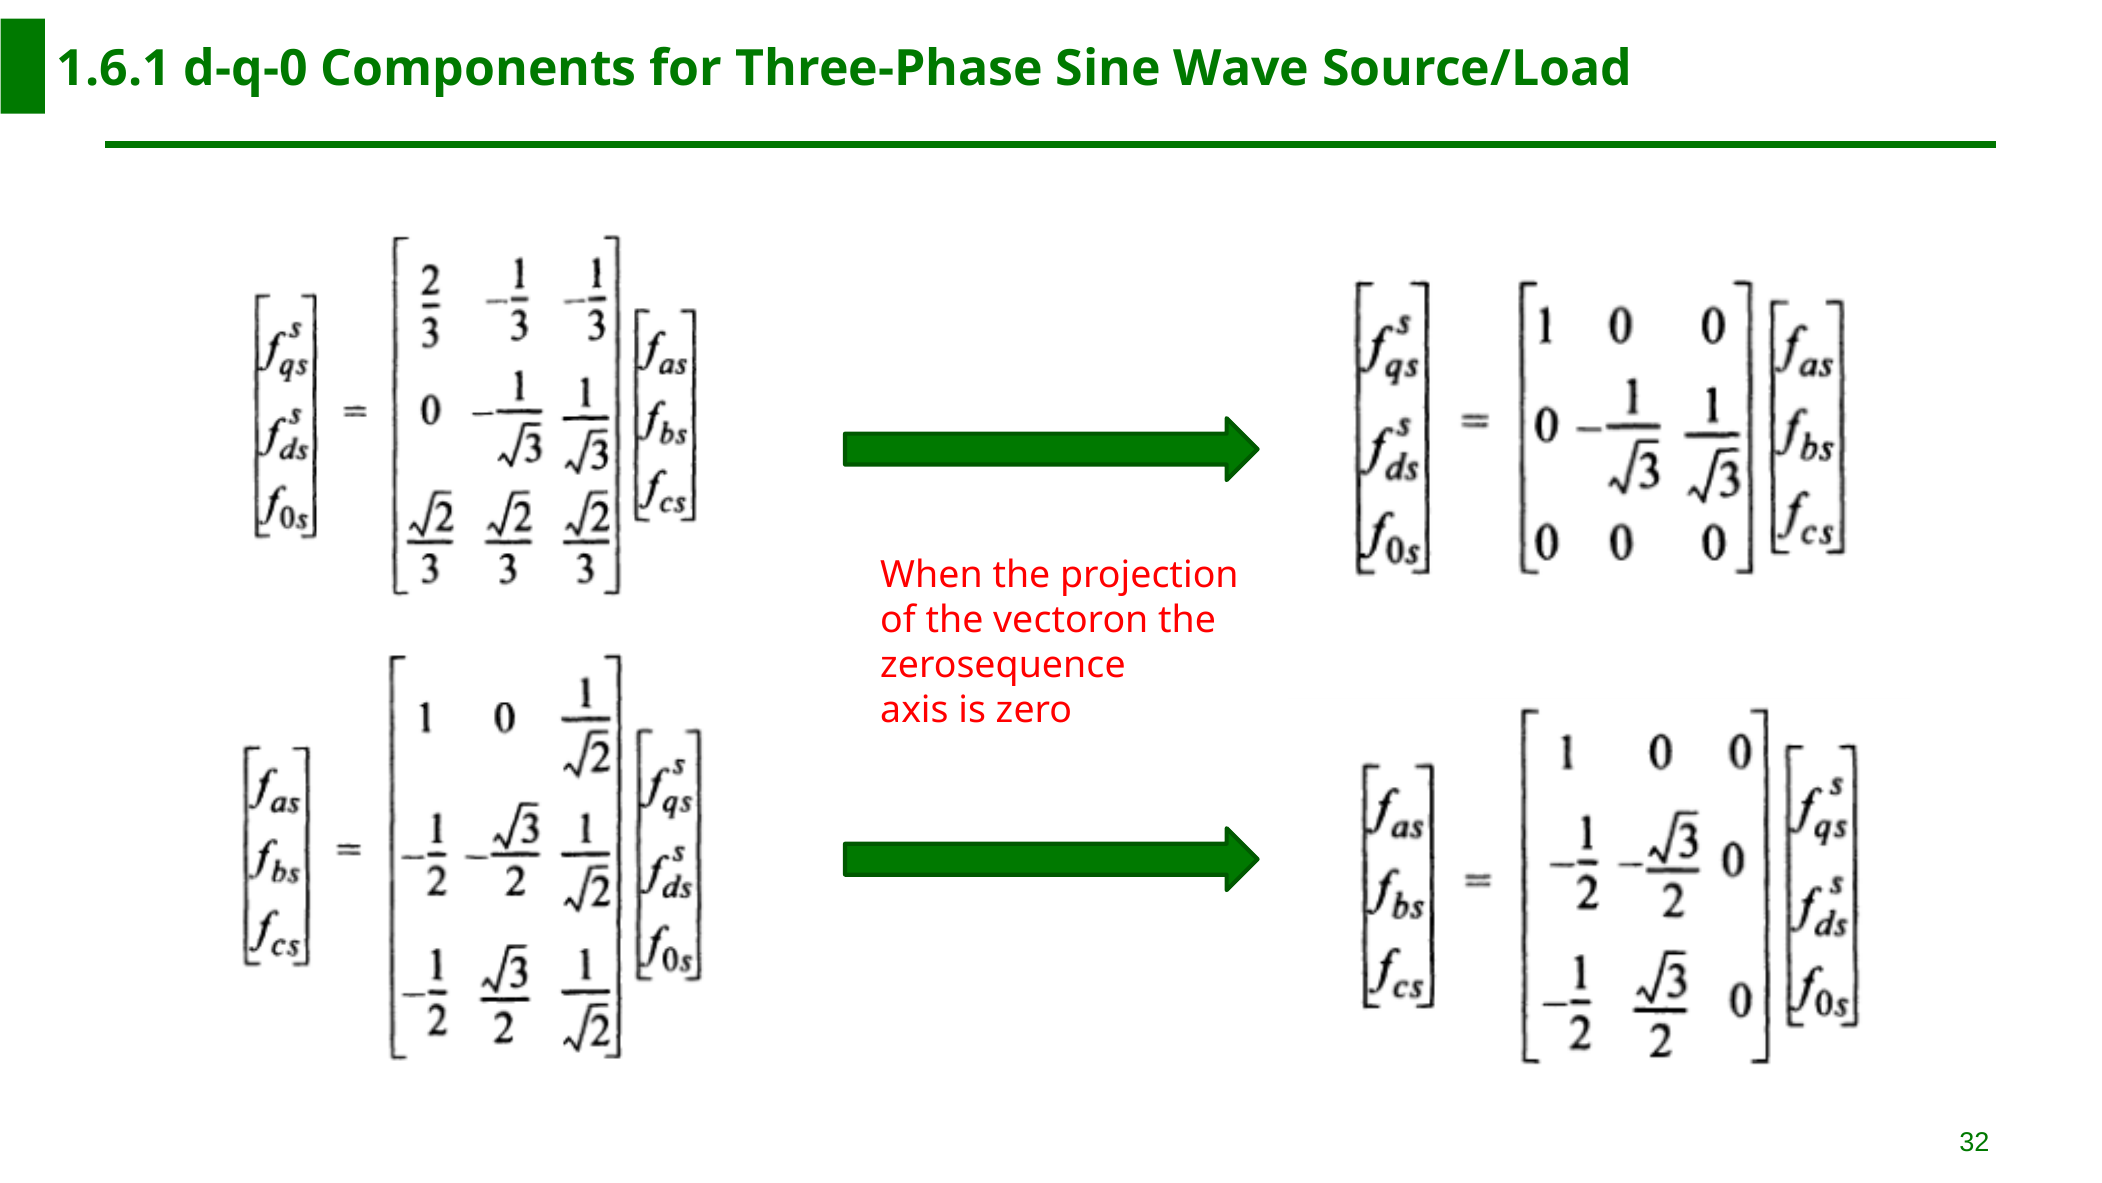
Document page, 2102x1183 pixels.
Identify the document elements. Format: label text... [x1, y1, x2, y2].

text_box [0, 17, 47, 116]
text_box 1.6.1 d-q-0 Components for Three-Phase Sine Wave Source/Load [47, 28, 1726, 104]
slide_number 32 [1943, 1116, 2084, 1169]
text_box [137, 228, 1916, 1092]
